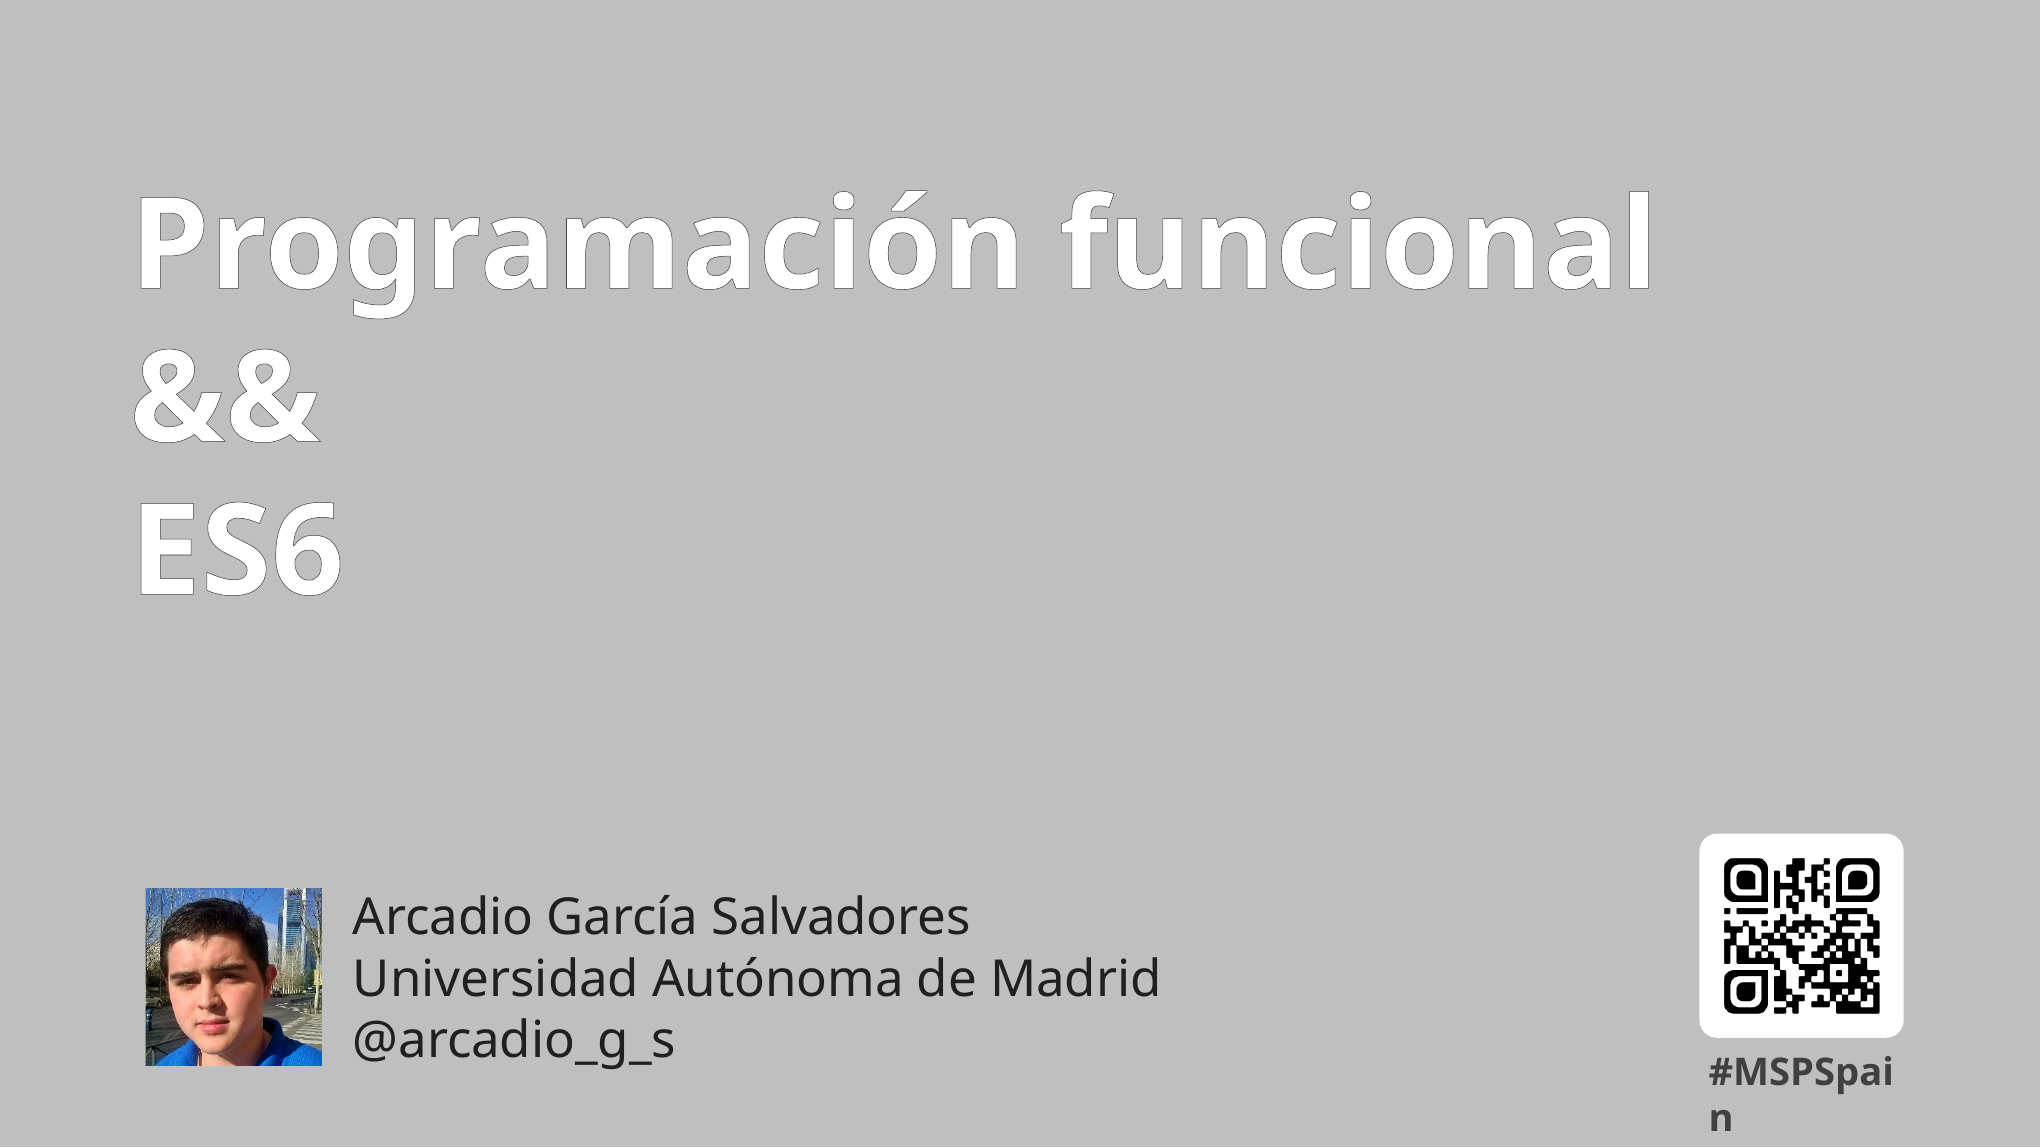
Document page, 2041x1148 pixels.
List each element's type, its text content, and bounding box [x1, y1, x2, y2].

text_box Arcadio García Salvadores Universidad Autónoma de Madrid @arcadio_g_s [338, 876, 1262, 1075]
text_box Programación funcional && ES6 [114, 153, 1952, 628]
text_box #MSPSpain [1693, 1039, 1920, 1147]
picture [1699, 833, 1904, 1039]
picture [145, 888, 323, 1066]
